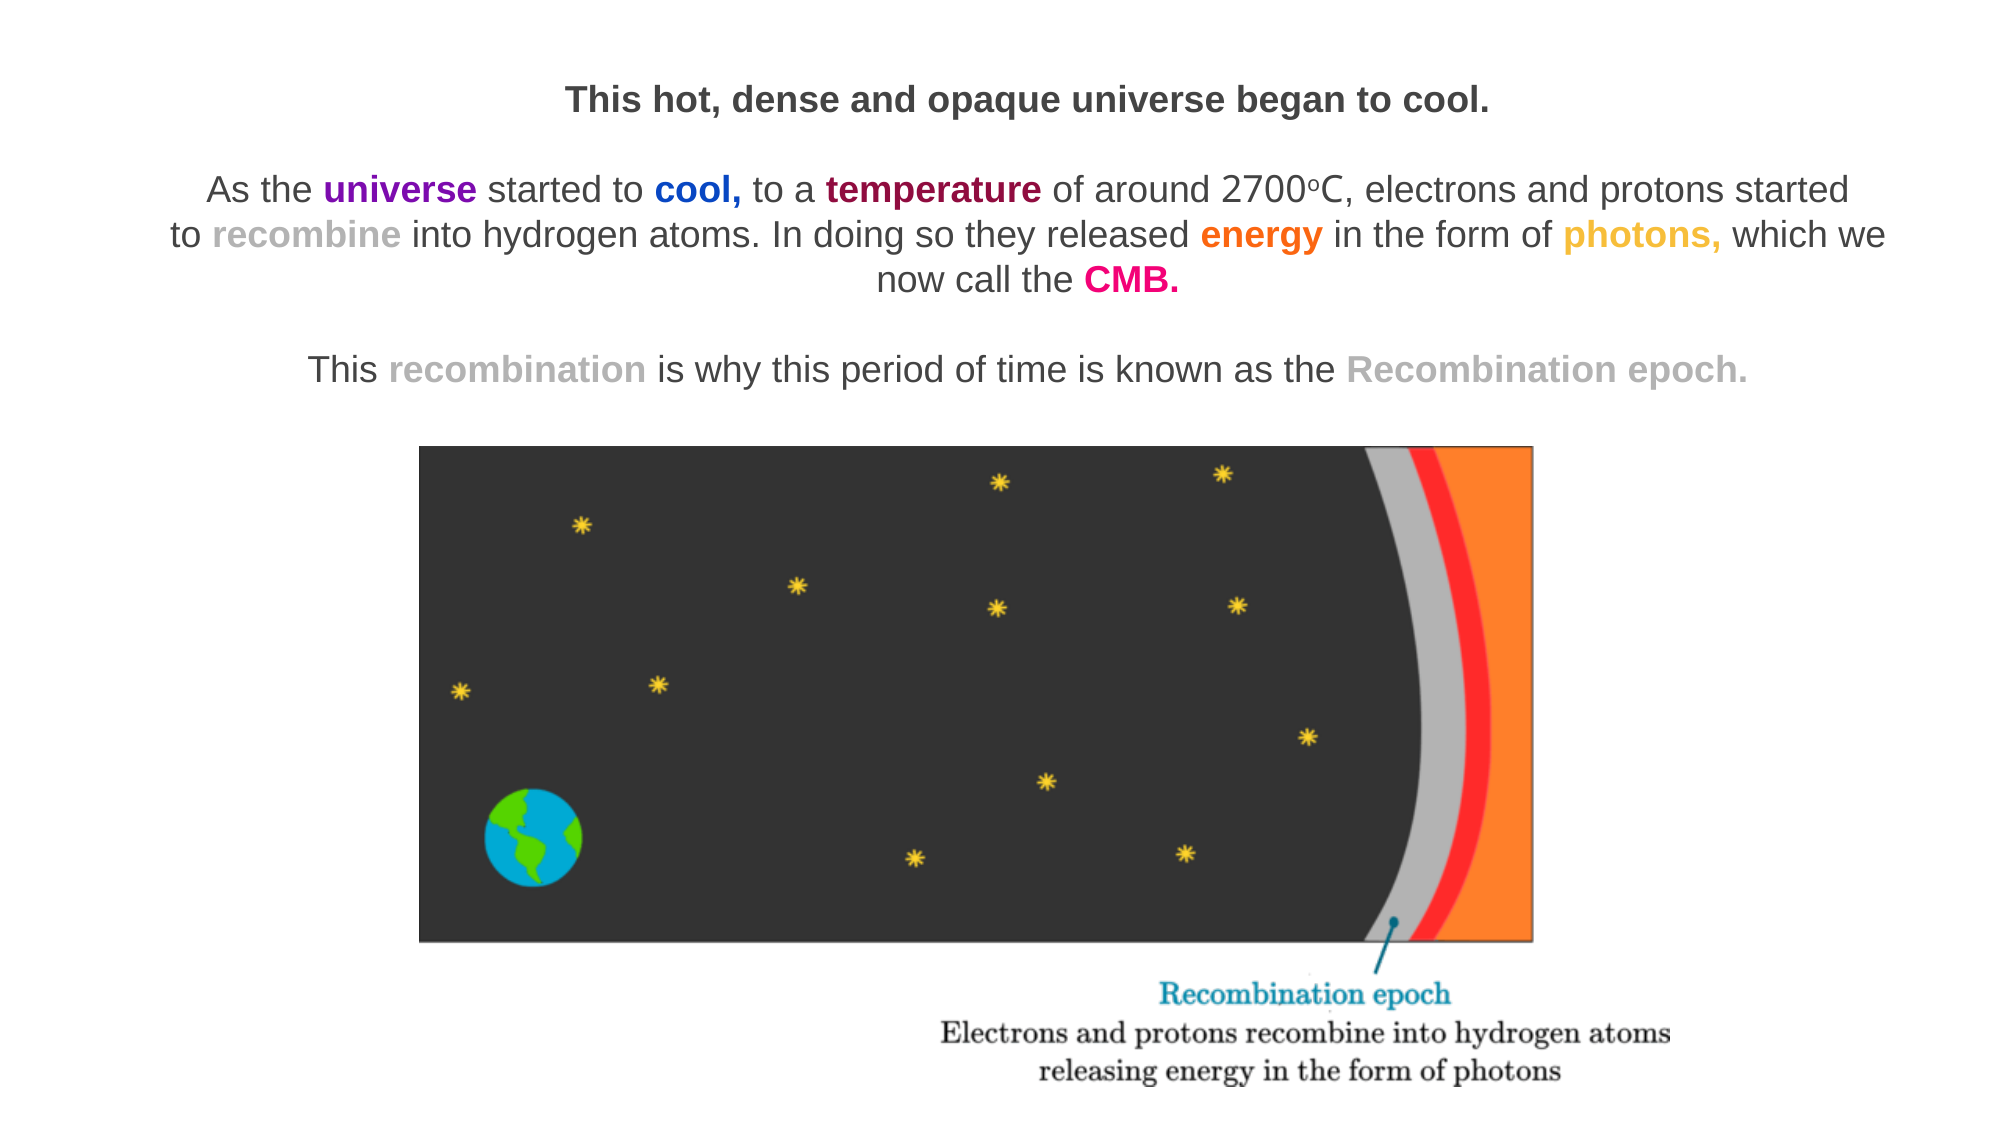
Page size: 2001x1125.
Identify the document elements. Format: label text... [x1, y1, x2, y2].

text_box This hot, dense and opaque universe began to cool. As the universe started to cool, to a temperature of around 2700oC, electrons and protons started to recombine into hydrogen atoms. In doing so they released energy in the form of photons, which we now call the CMB. This recombination is why this period of time is known as the Recombination epoch. [137, 67, 1919, 443]
picture [419, 446, 1670, 1087]
